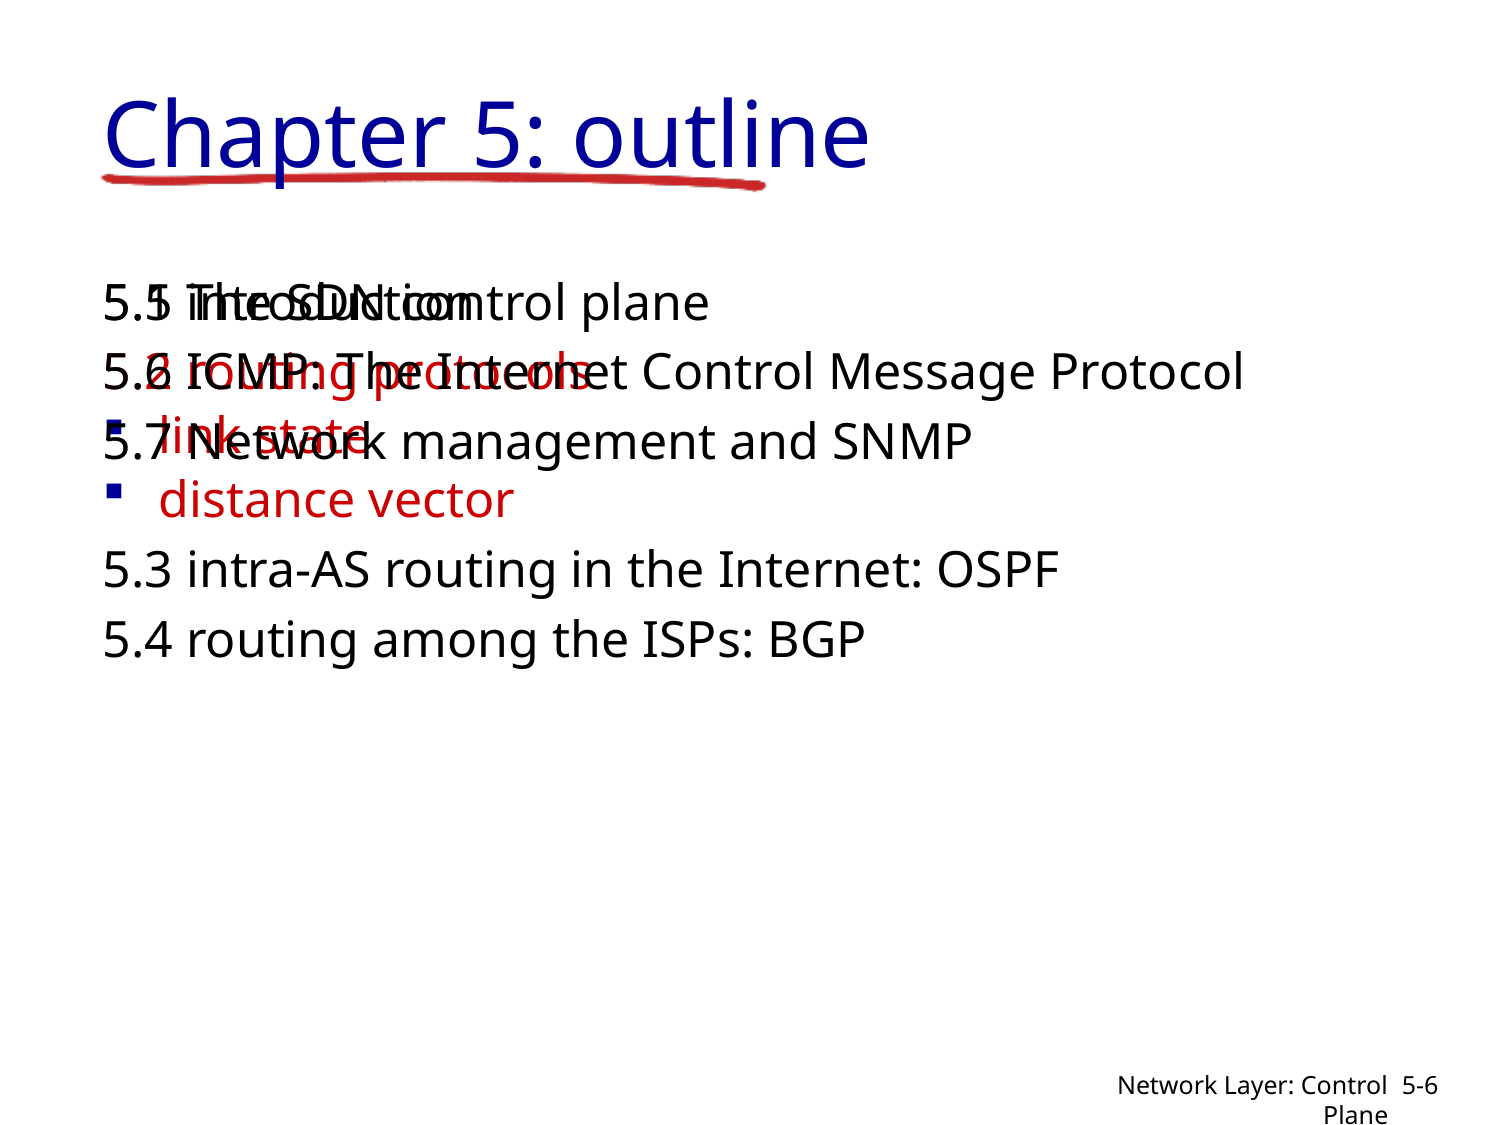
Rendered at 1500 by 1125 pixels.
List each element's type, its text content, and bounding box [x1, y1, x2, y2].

footer Network Layer: Control Plane [1045, 1062, 1404, 1102]
slide_number 5-6 [1387, 1062, 1463, 1107]
picture [98, 167, 774, 197]
text_box Chapter 5: outline [87, 37, 1363, 225]
list 5.5 The SDN control plane 5.6 ICMP: The Internet Control Message Protocol 5.7 Network management and SNMP [87, 262, 1363, 1025]
